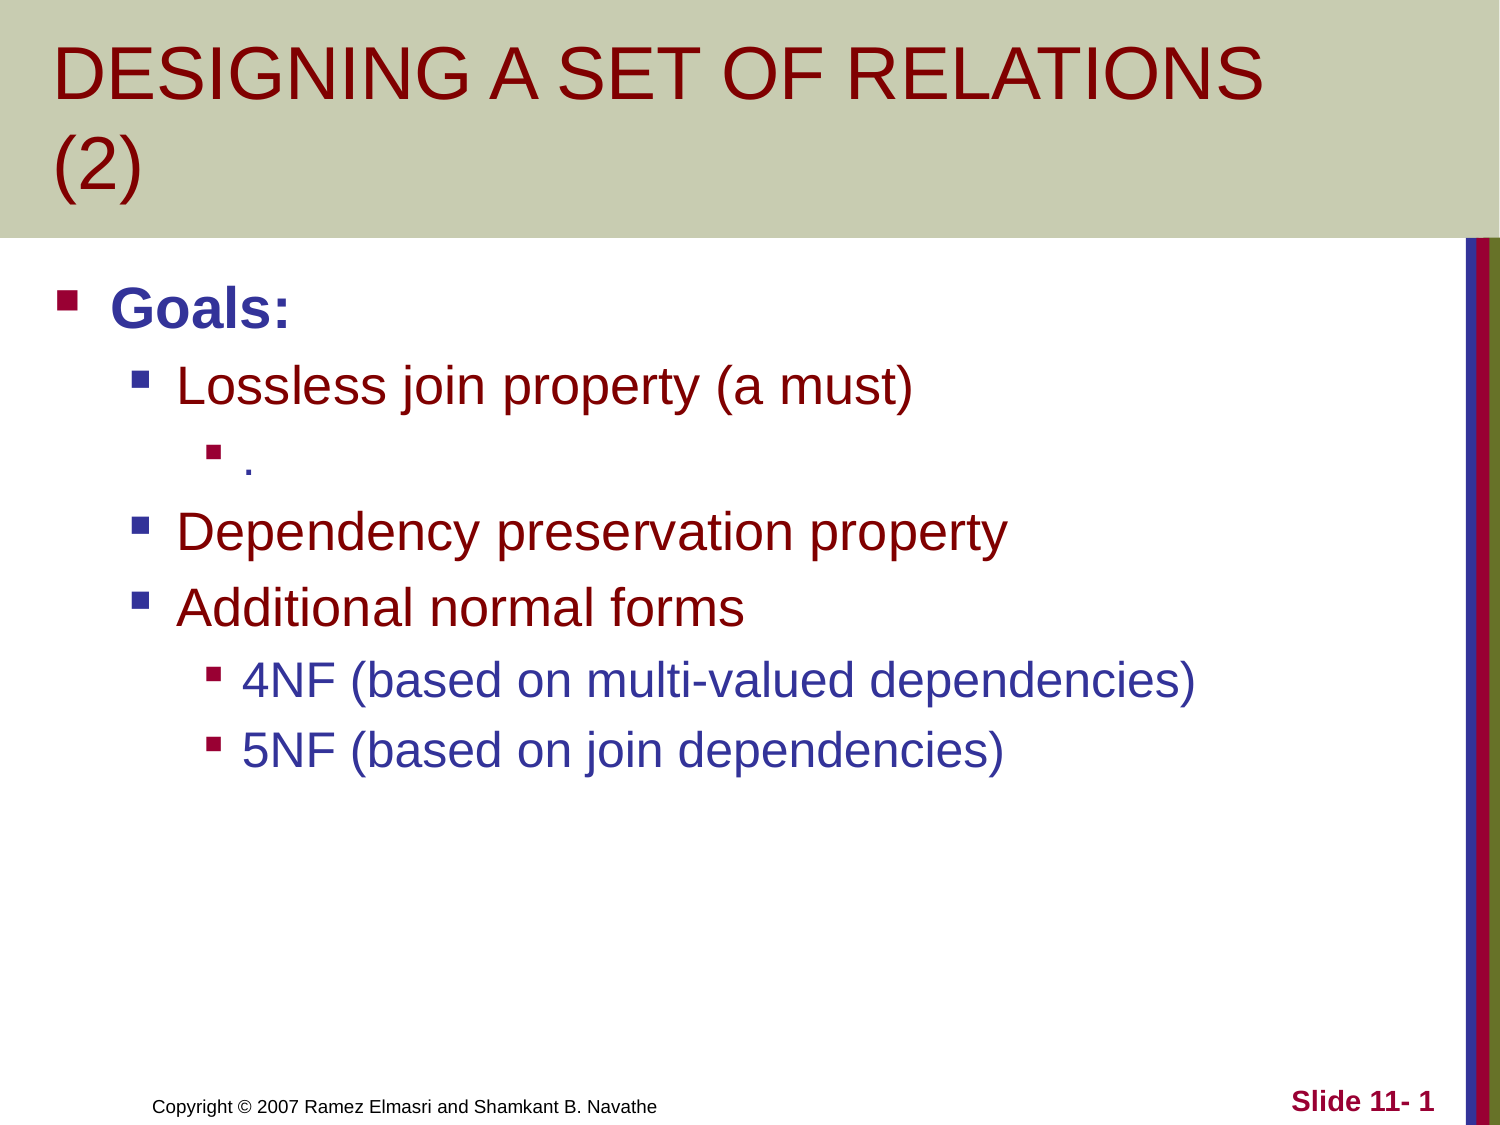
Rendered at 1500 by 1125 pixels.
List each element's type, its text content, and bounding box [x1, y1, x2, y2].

title DESIGNING A SET OF RELATIONS (2) [37, 49, 1317, 213]
slide_number Slide 11- 1 [1137, 1049, 1451, 1125]
list Goals: Lossless join property (a must) . Dependency preservation property Additional normal forms 4NF (based on multi-valued dependencies) 5NF (based on join dependencies) [39, 262, 1401, 1013]
